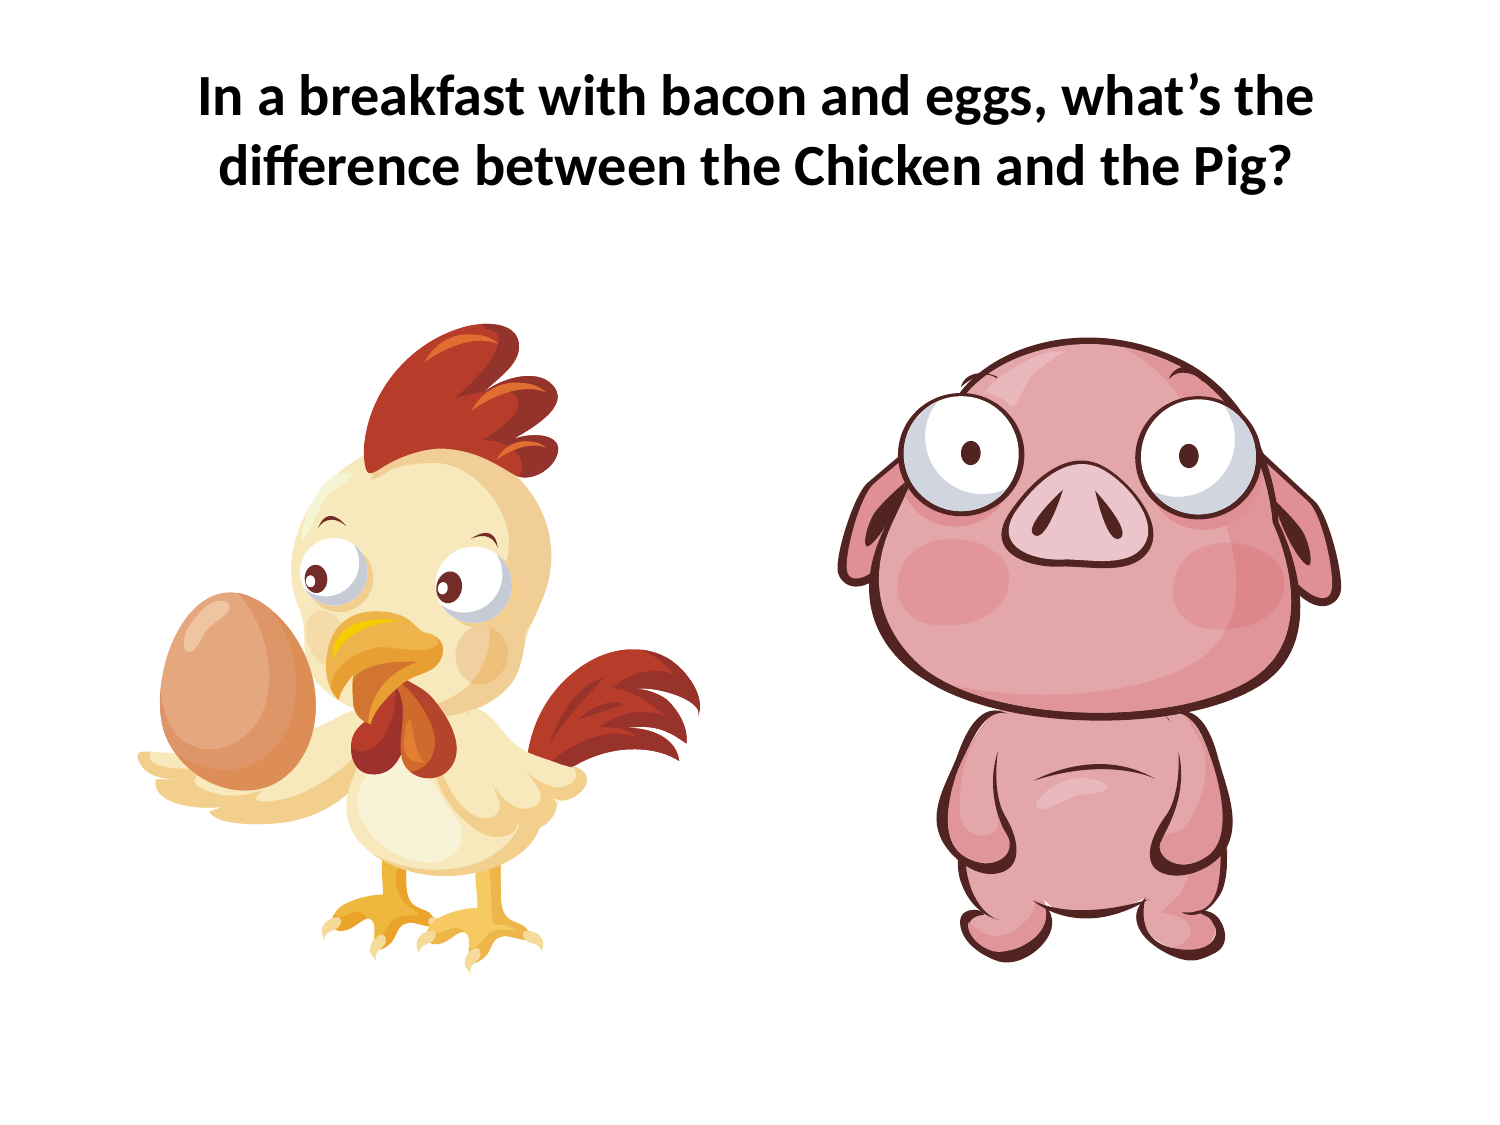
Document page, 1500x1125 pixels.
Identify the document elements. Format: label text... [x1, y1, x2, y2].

picture [137, 323, 701, 977]
text_box In a breakfast with bacon and eggs, what’s the difference between the Chicken and the Pig? [137, 49, 1375, 205]
picture [837, 337, 1342, 963]
